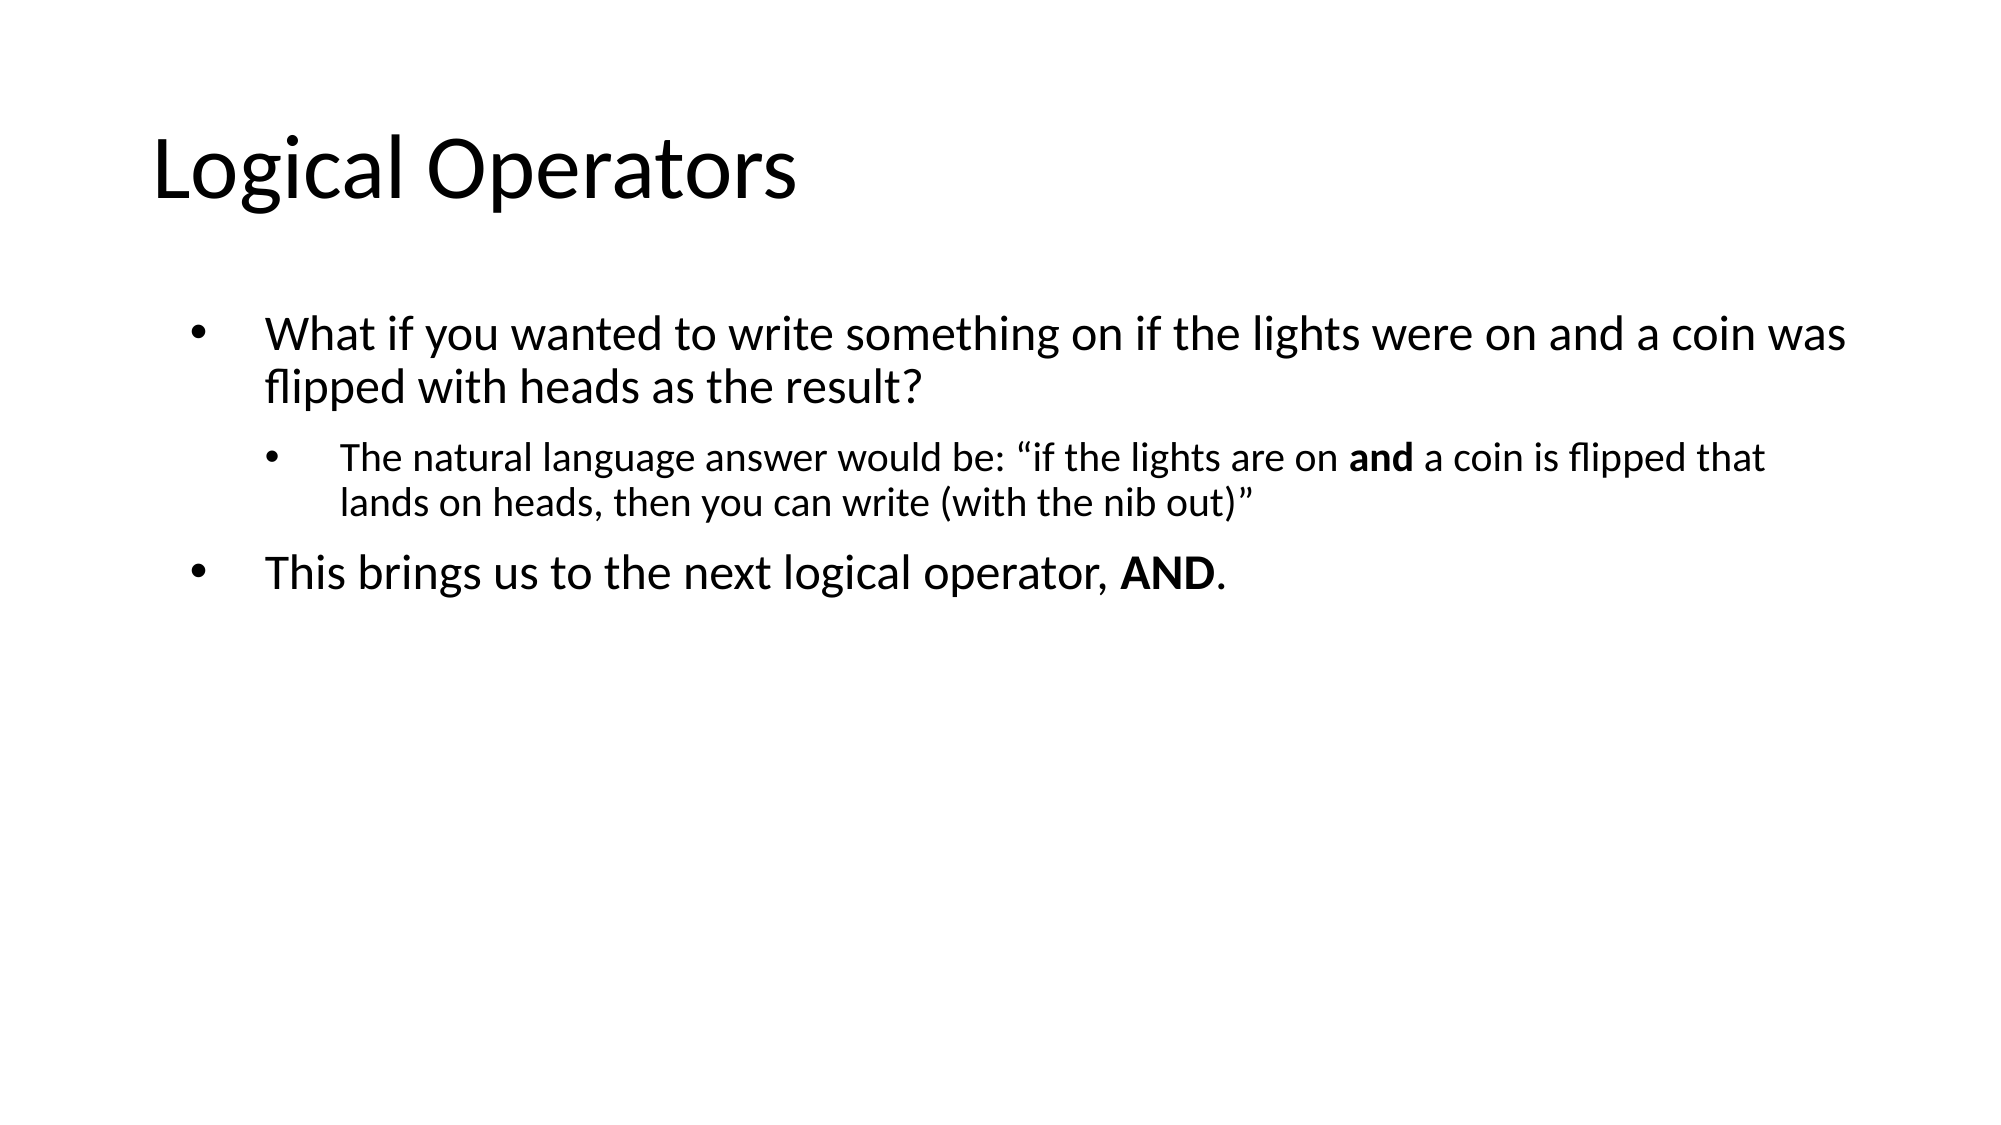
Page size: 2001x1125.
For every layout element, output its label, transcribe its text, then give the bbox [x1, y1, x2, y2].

title Logical Operators [137, 59, 1863, 278]
list What if you wanted to write something on if the lights were on and a coin was flipped with heads as the result? The natural language answer would be: “if the lights are on and a coin is flipped that lands on heads, then you can write (with the nib out)” This brings us to the next logical operator, AND. [137, 299, 1863, 1014]
